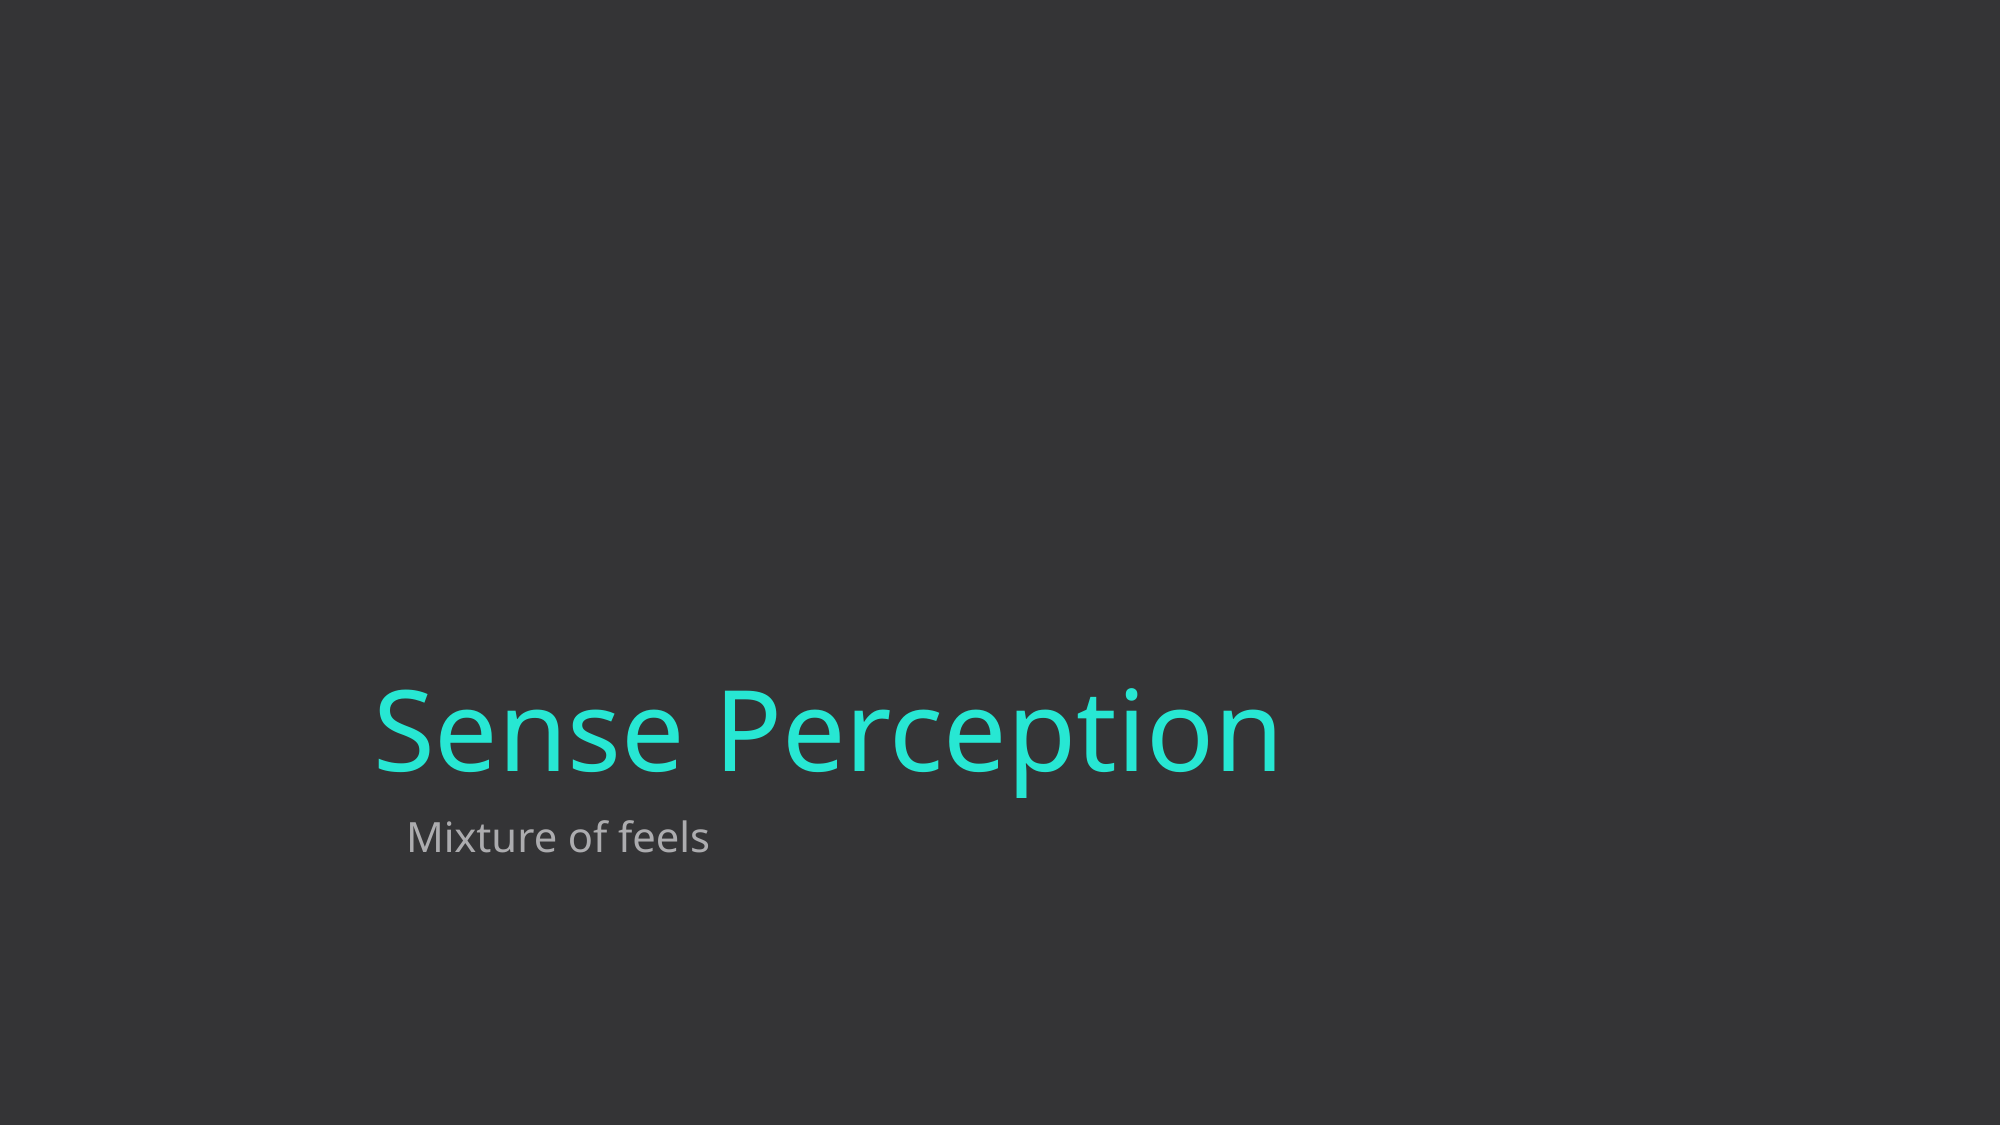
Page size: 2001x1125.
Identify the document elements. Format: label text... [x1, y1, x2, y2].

text_box Sense Perception [358, 651, 1299, 802]
text_box Mixture of feels [391, 803, 725, 868]
